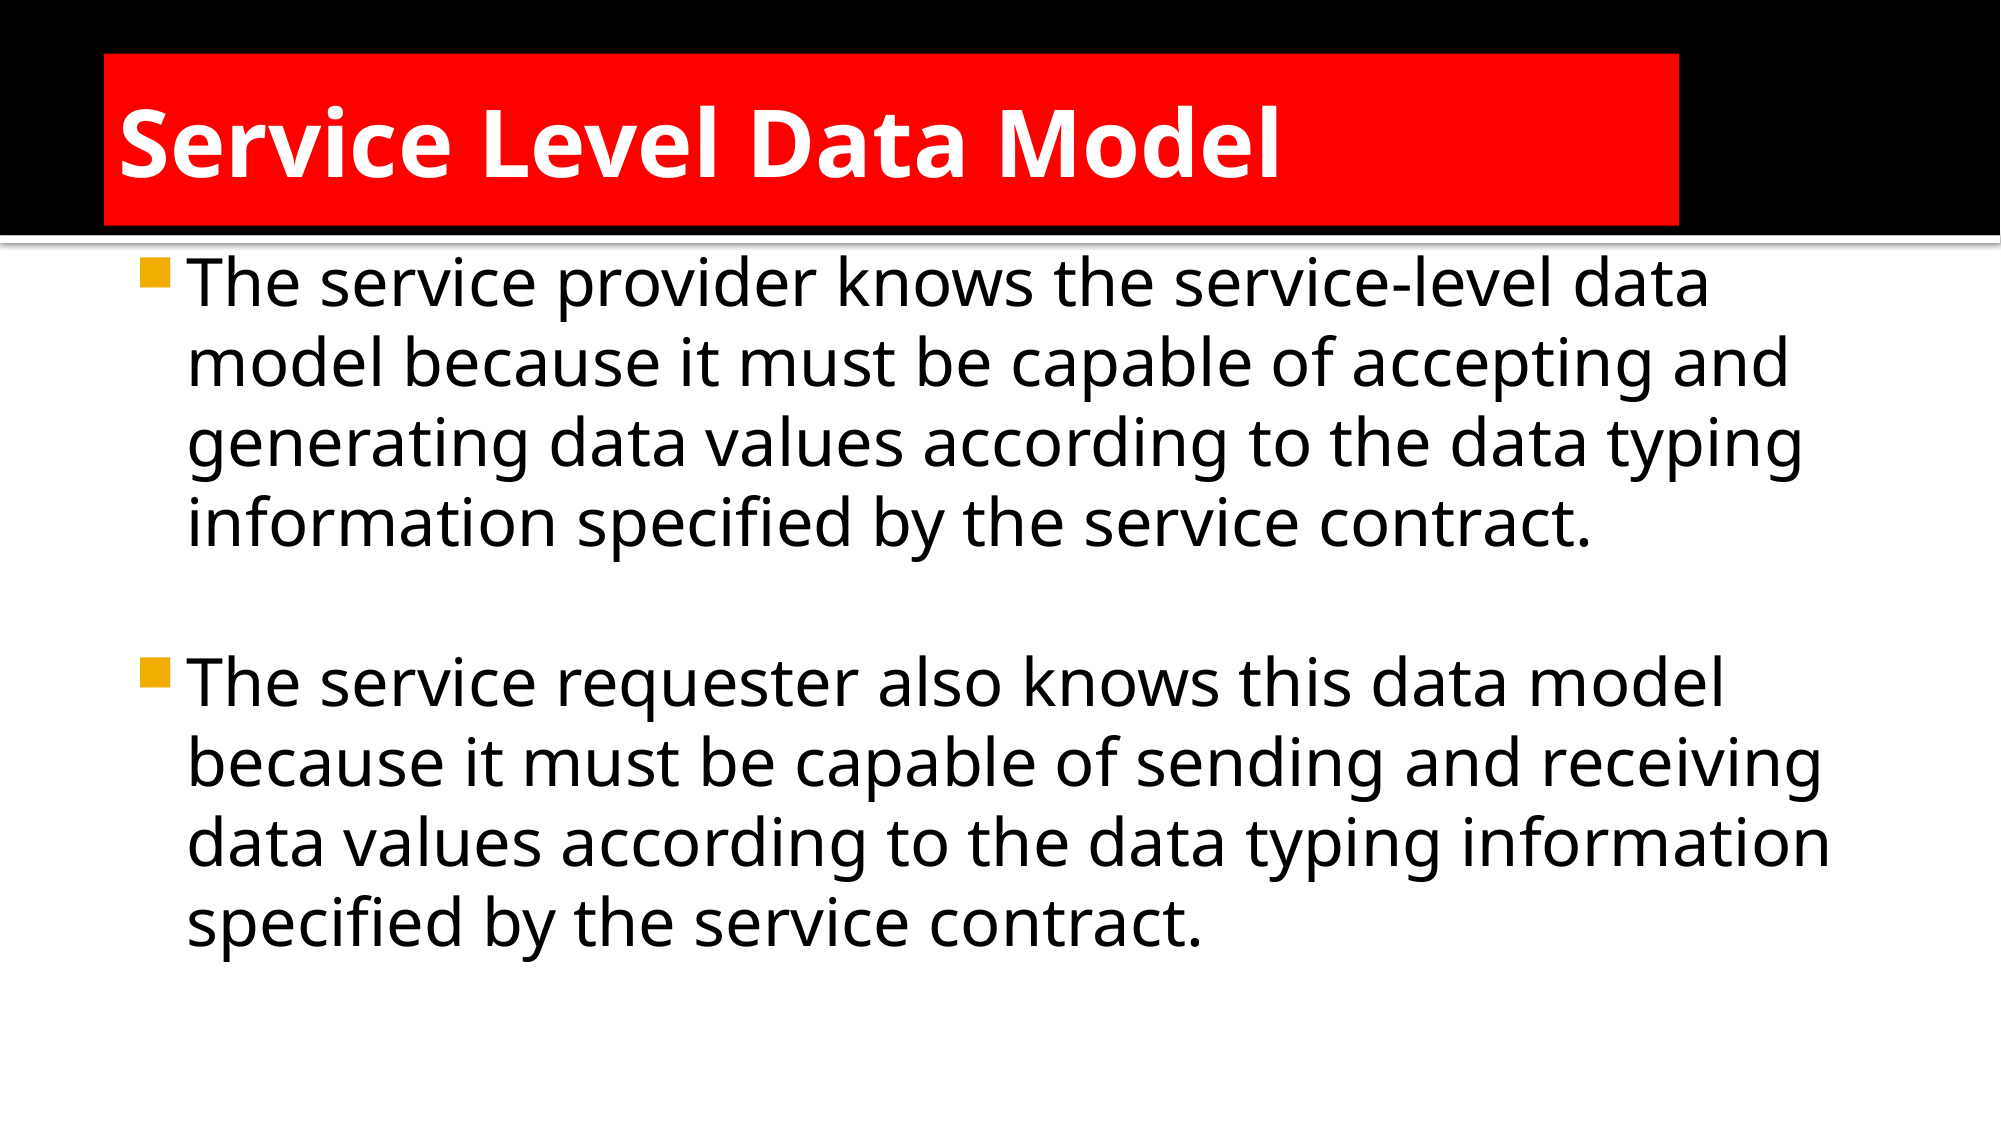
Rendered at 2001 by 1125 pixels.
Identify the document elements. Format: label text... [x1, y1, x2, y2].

text_box The service provider knows the service-level data model because it must be capable of accepting and generating data values according to the data typing information specified by the service contract. The service requester also knows this data model because it must be capable of sending and receiving data values according to the data typing information specified by the service contract. [106, 224, 1882, 1025]
text_box Service Level Data Model [103, 53, 1680, 226]
